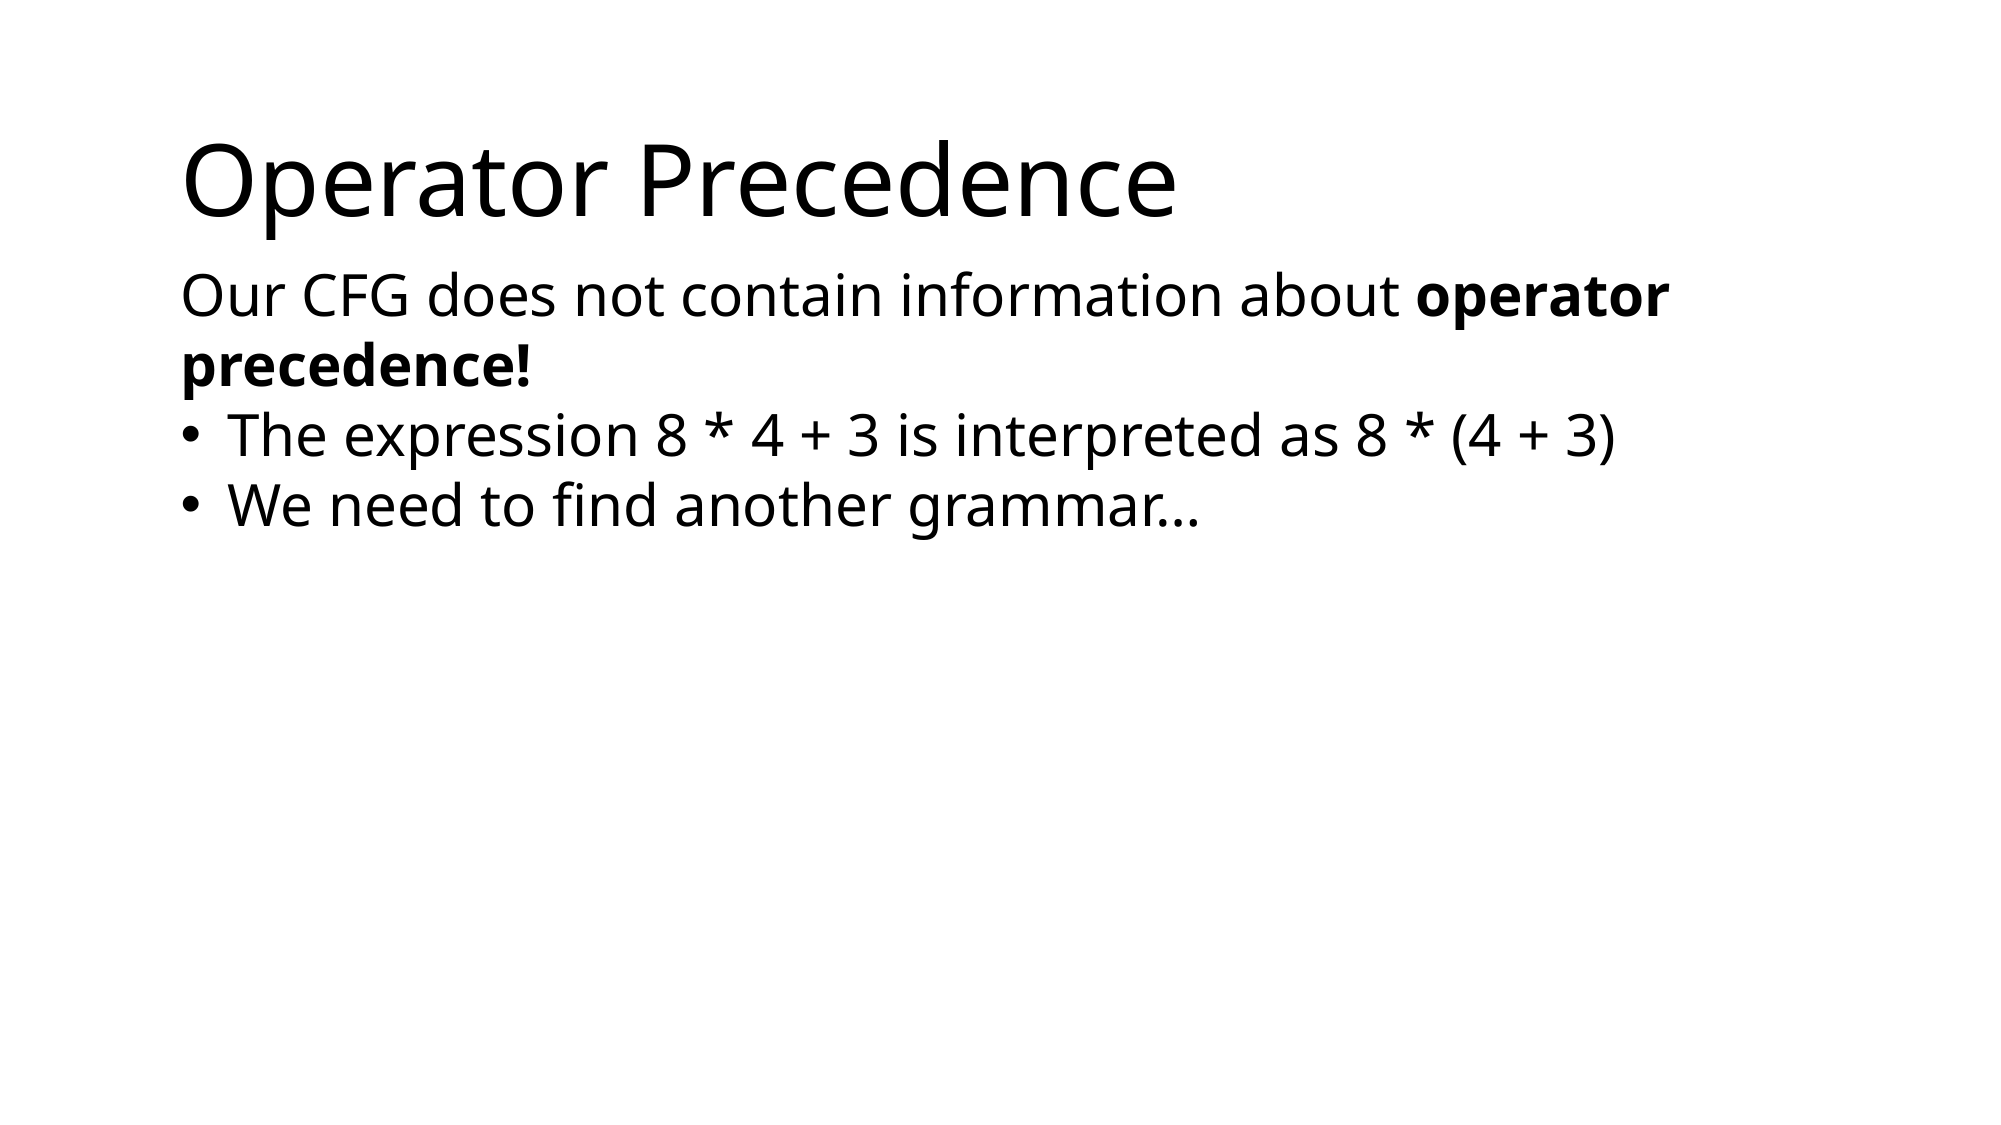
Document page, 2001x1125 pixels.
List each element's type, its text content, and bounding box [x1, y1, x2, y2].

text_box Operator Precedence [165, 109, 1829, 245]
text_box Our CFG does not contain information about operator precedence! The expression 8 * 4 + 3 is interpreted as 8 * (4 + 3) We need to find another grammar… [165, 250, 1829, 546]
